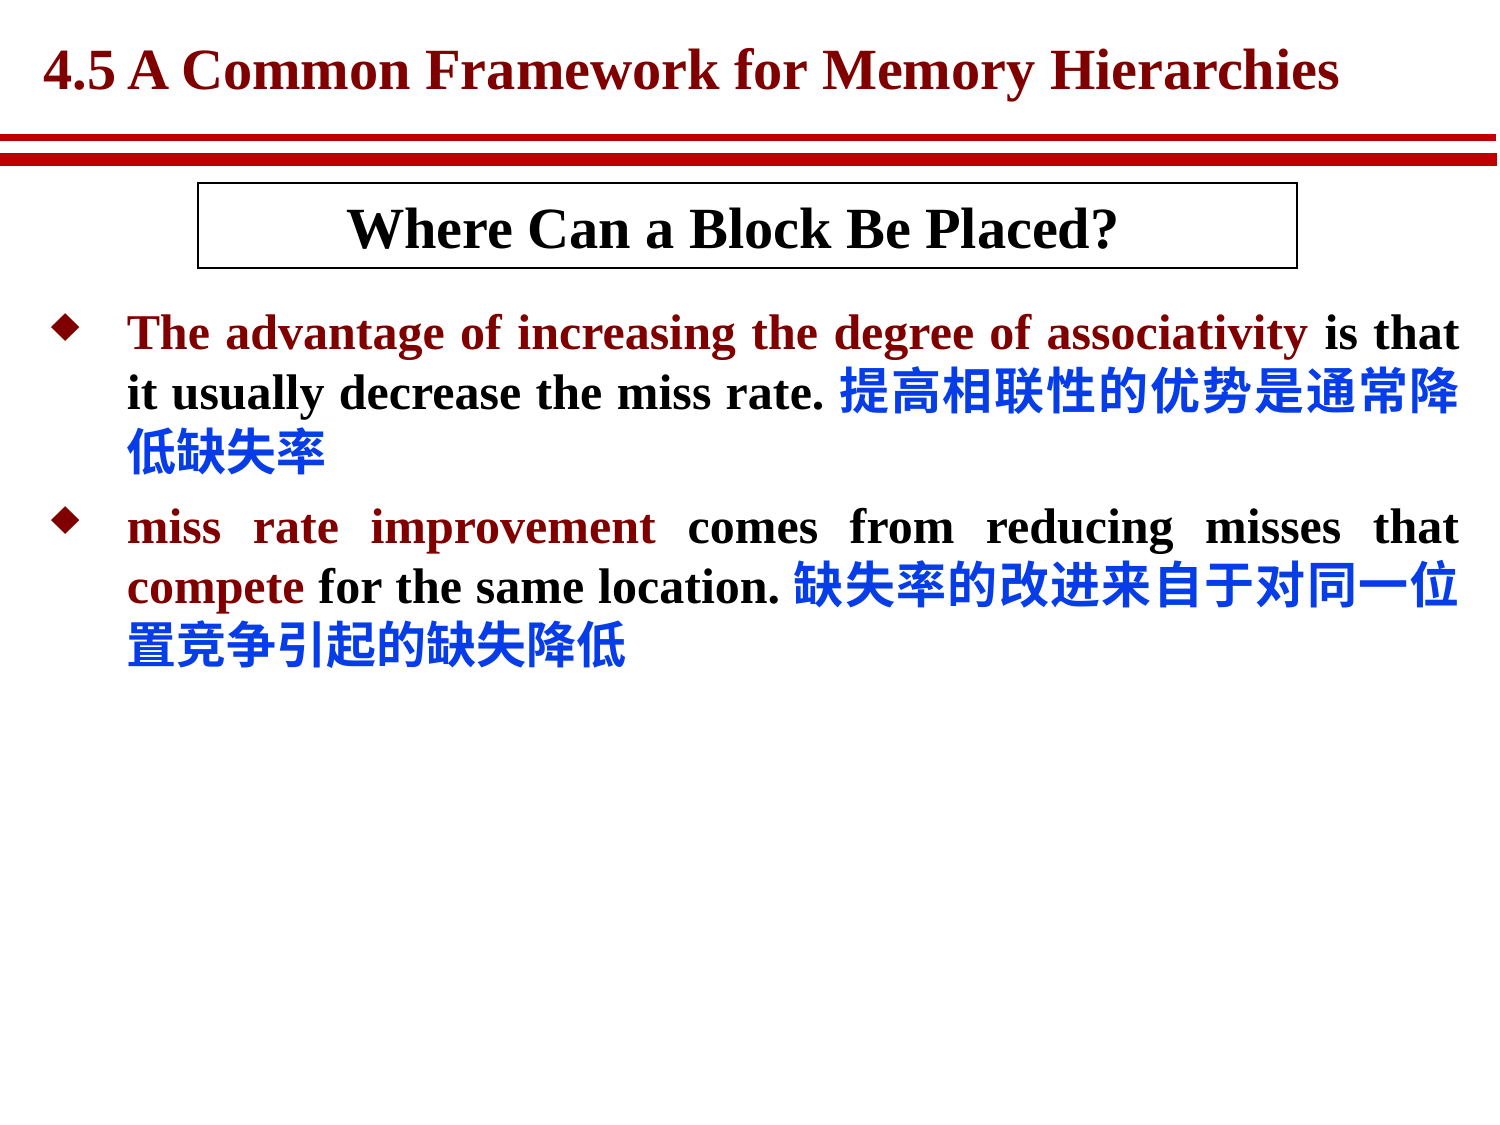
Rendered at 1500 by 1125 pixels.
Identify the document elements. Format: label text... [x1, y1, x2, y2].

title 4.5 A Common Framework for Memory Hierarchies [33, 36, 1389, 107]
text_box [0, 137, 1498, 160]
text_box The advantage of increasing the degree of associativity is that it usually decrease the miss rate.提高相联性的优势是通常降低缺失率 miss rate improvement comes from reducing misses that compete for the same location.缺失率的改进来自于对同一位置竞争引起的缺失降低 [37, 291, 1475, 682]
text_box Where Can a Block Be Placed? [198, 182, 1297, 268]
